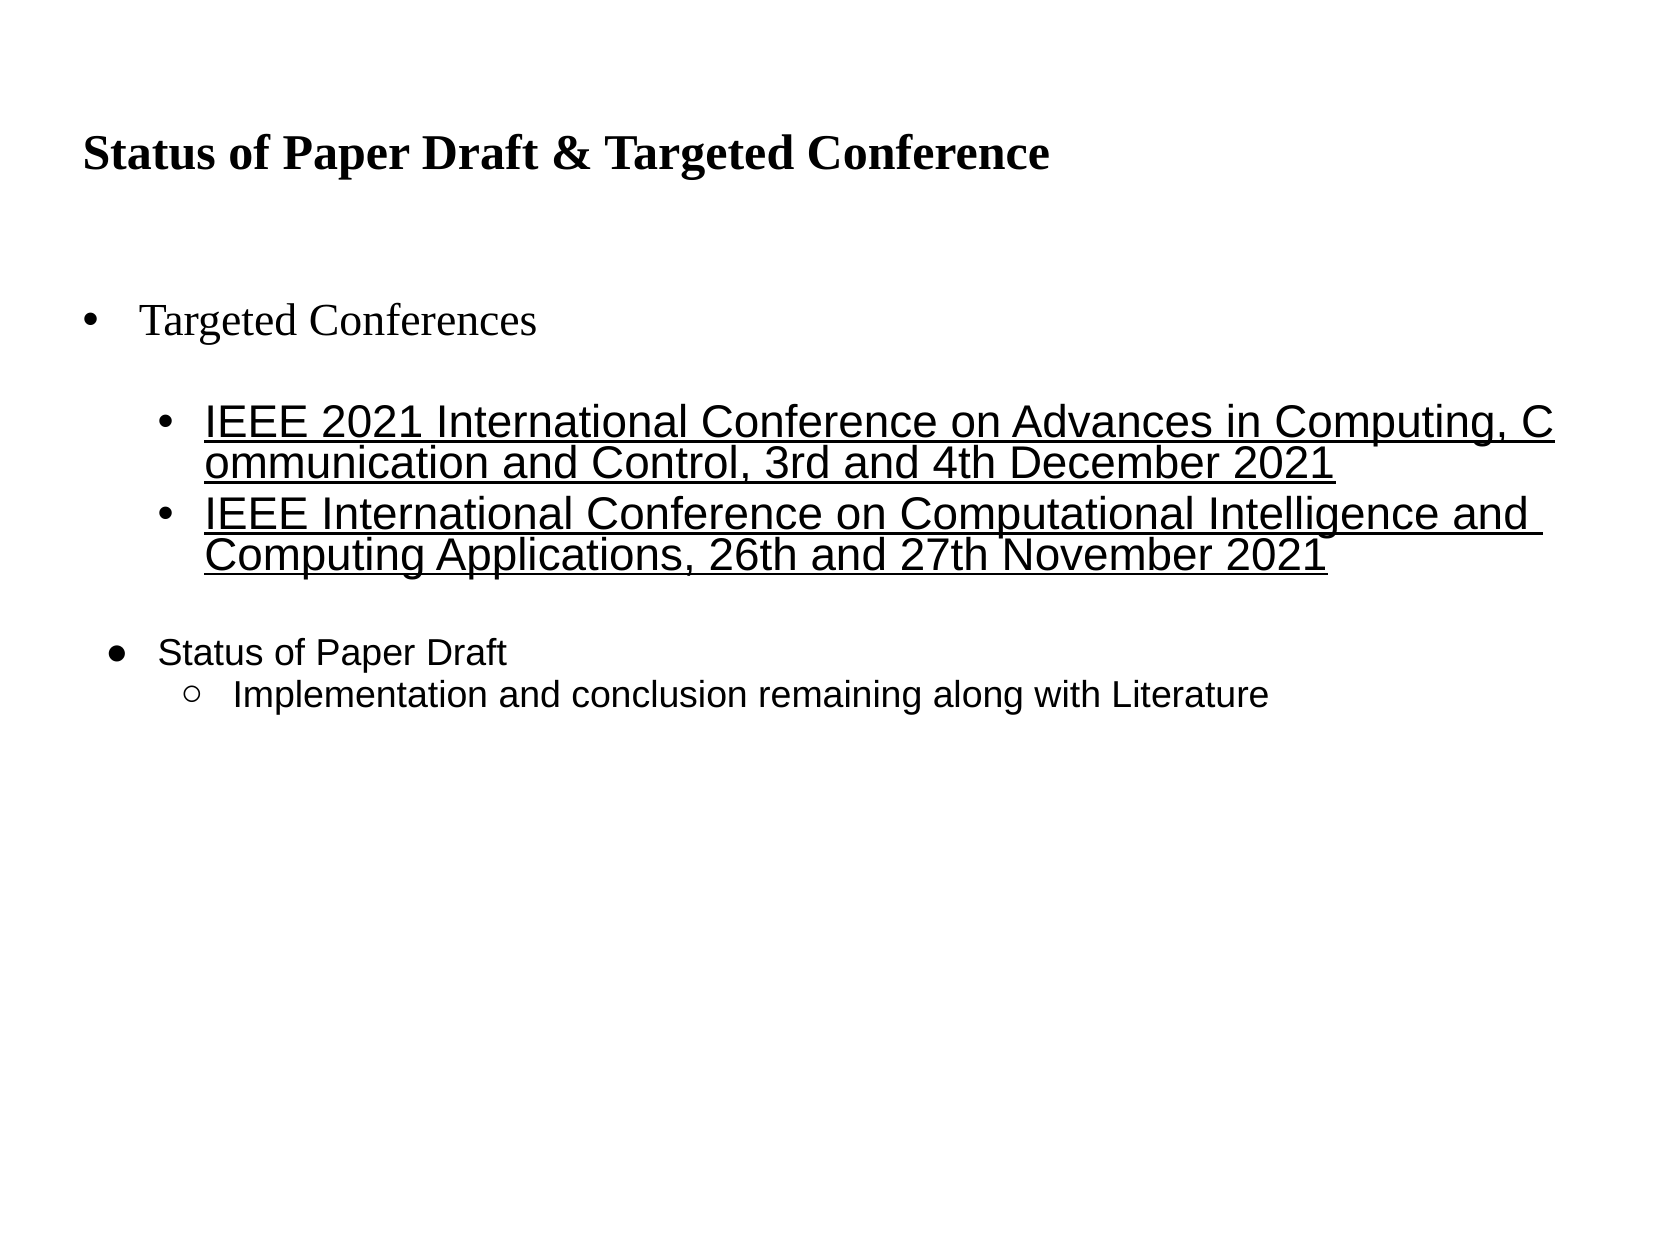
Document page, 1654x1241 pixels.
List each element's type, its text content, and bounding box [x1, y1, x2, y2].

text_box Status of Paper Draft & Targeted Conference [82, 49, 1570, 256]
text_box Targeted Conferences IEEE 2021 International Conference on Advances in Computing, Communication and Control, 3rd and 4th December 2021 IEEE International Conference on Computational Intelligence and Computing Applications, 26th and 27th November 2021 Status of Paper Draft Implementation and conclusion remaining along with Literature [82, 290, 1570, 1152]
